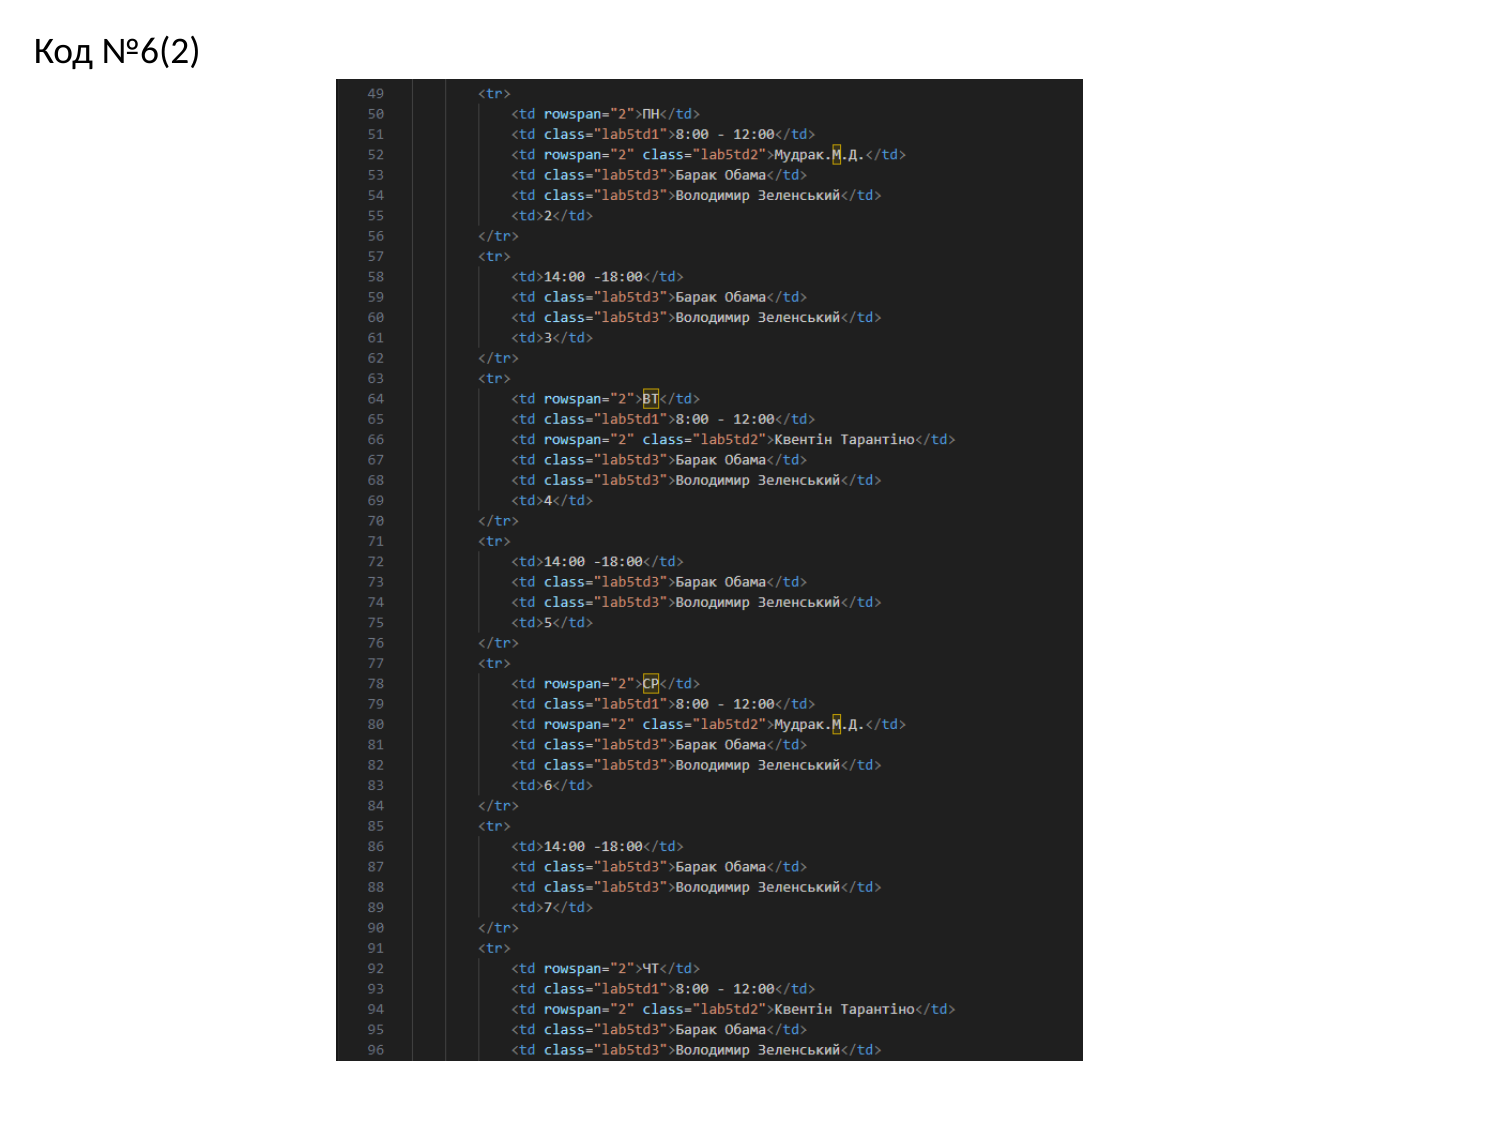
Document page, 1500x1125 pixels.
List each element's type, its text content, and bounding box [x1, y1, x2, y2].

picture [336, 79, 1084, 1061]
text_box Код №6(2) [18, 19, 216, 79]
